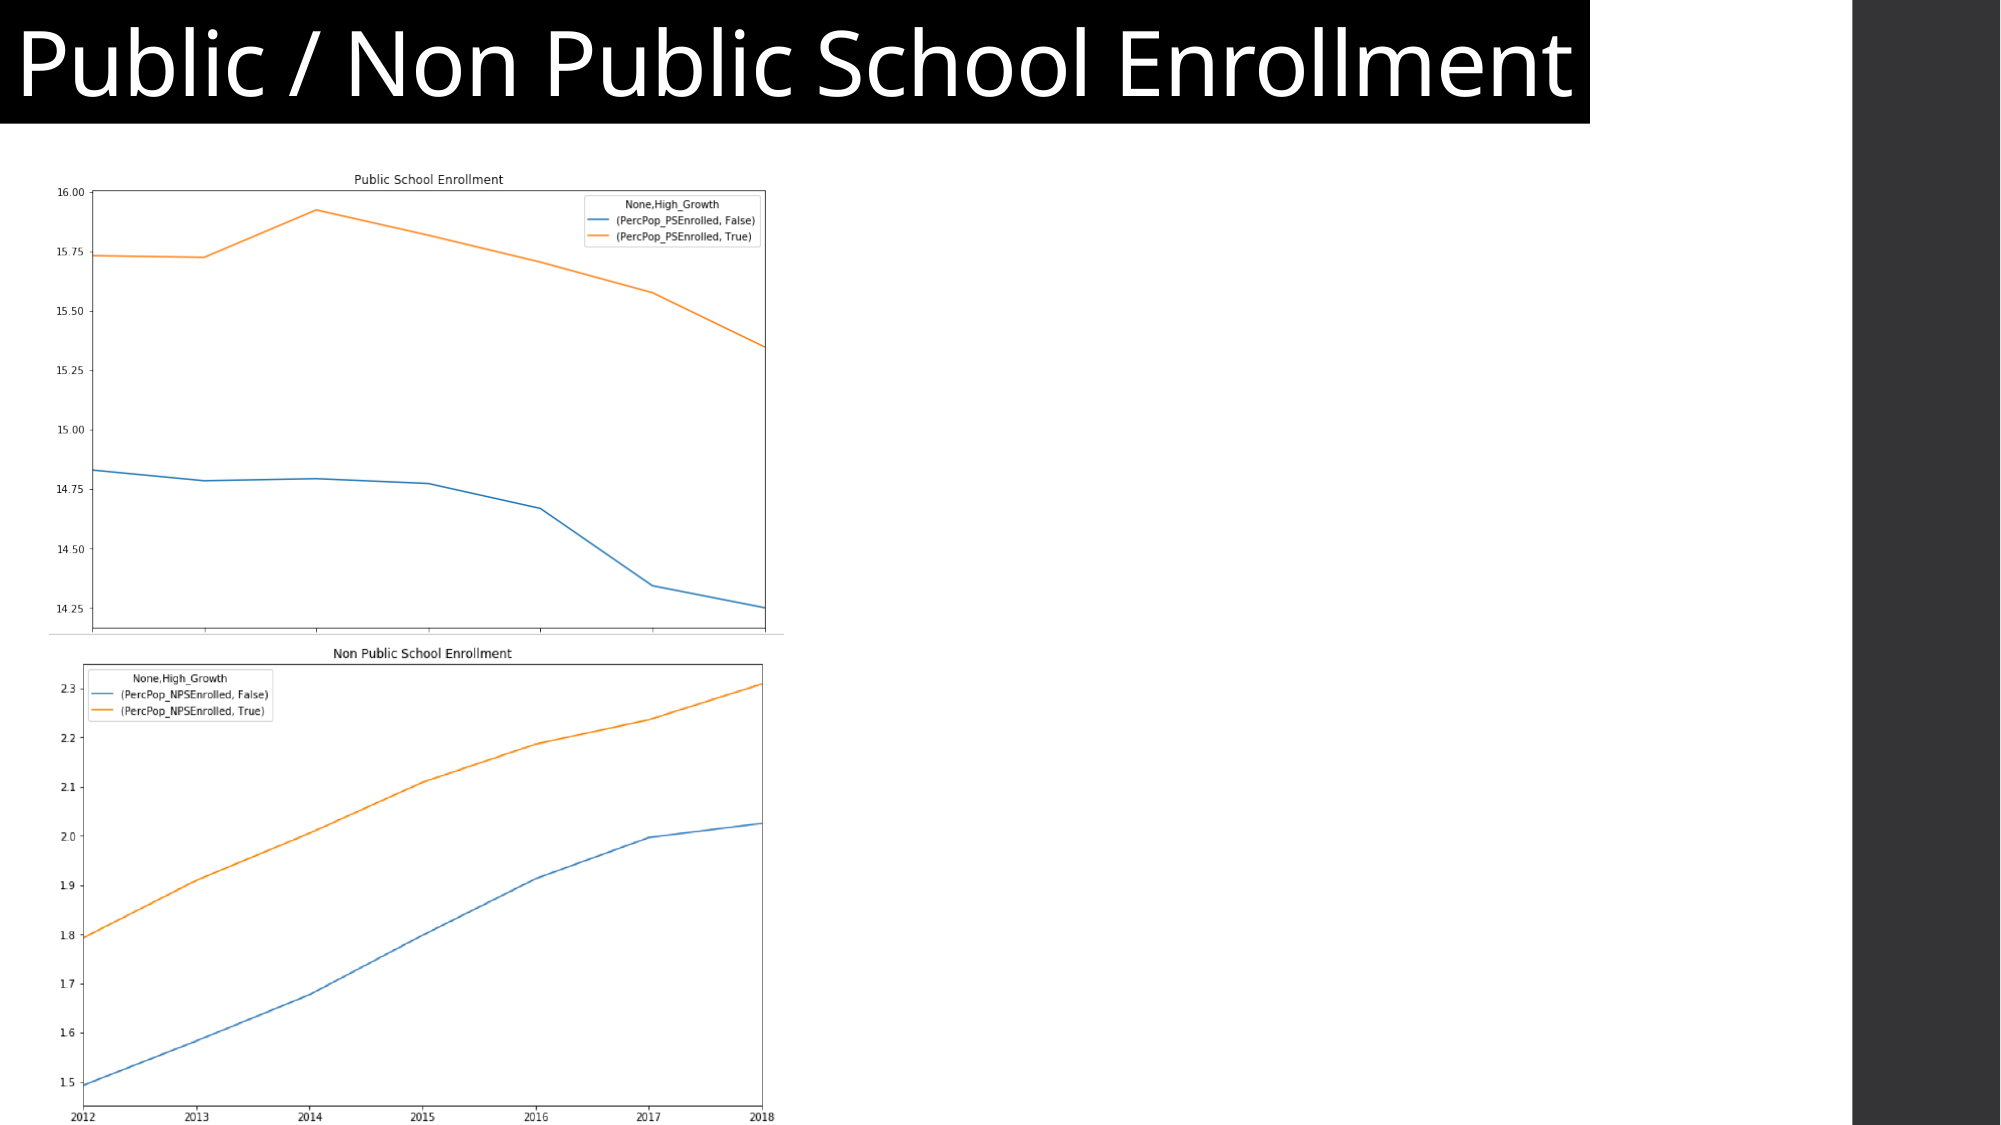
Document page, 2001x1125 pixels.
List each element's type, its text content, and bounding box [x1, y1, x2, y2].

picture [49, 167, 785, 1125]
title Public / Non Public School Enrollment [0, 0, 1590, 124]
